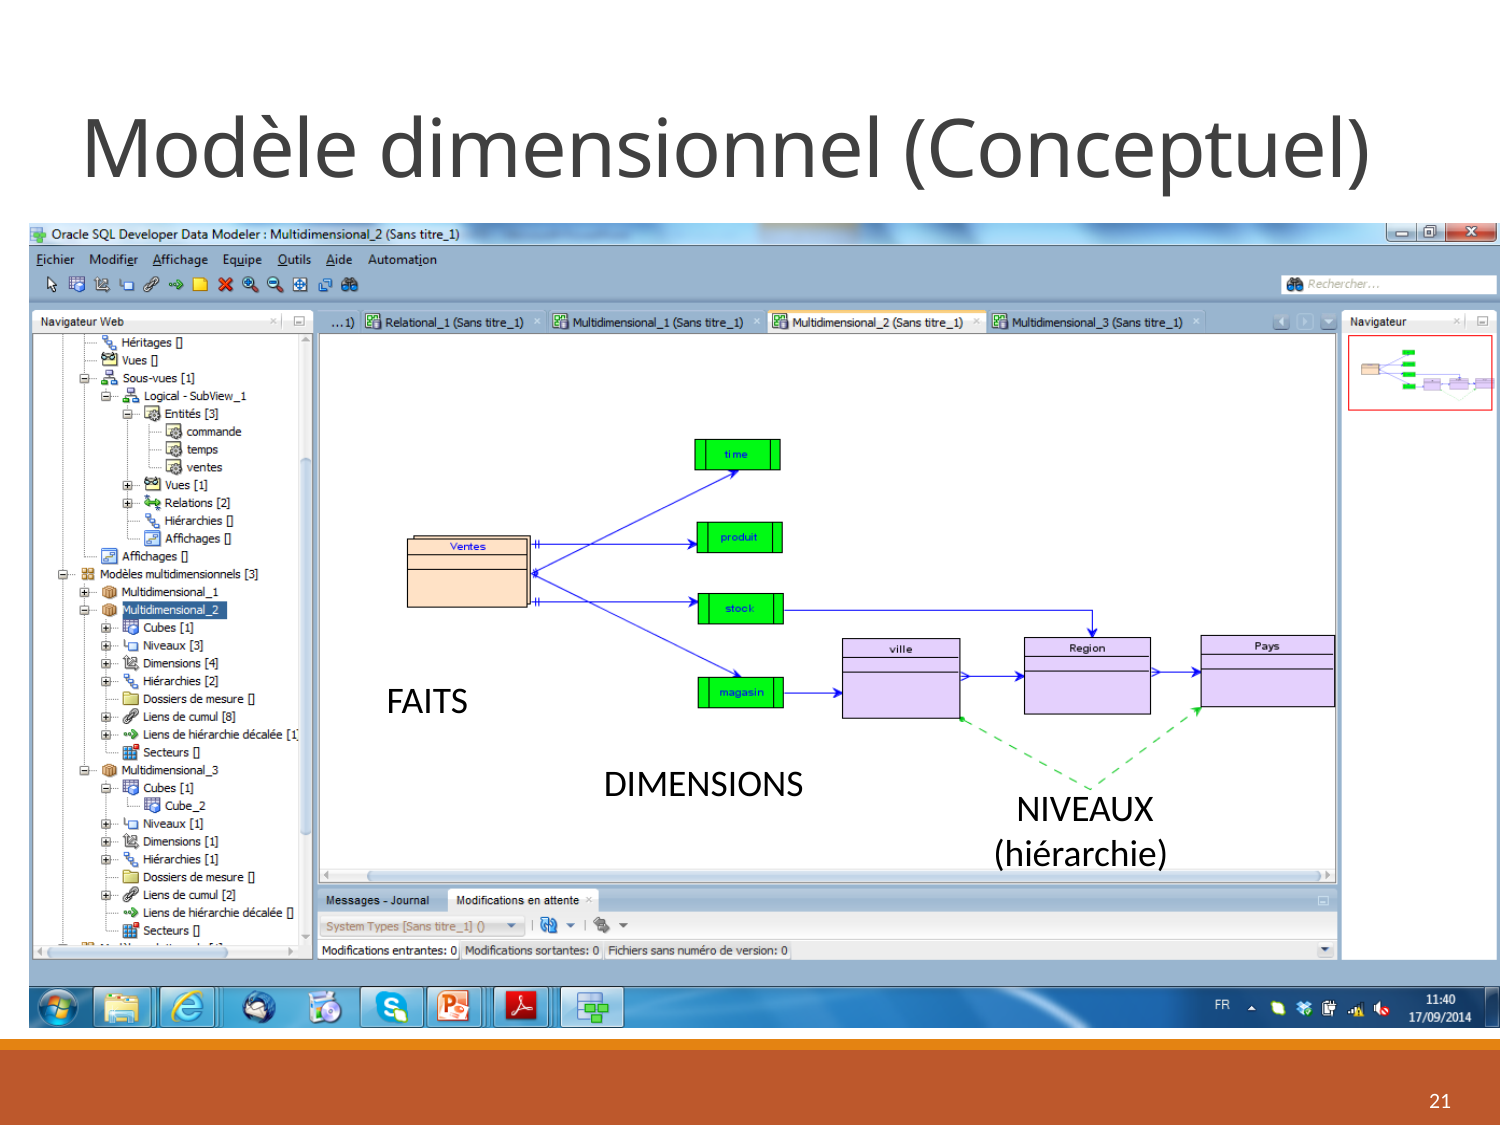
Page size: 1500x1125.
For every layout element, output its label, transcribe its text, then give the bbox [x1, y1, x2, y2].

title Modèle dimensionnel (Conceptuel) [64, 30, 1420, 202]
slide_number 21 [1116, 1069, 1467, 1125]
picture [28, 222, 1500, 1028]
